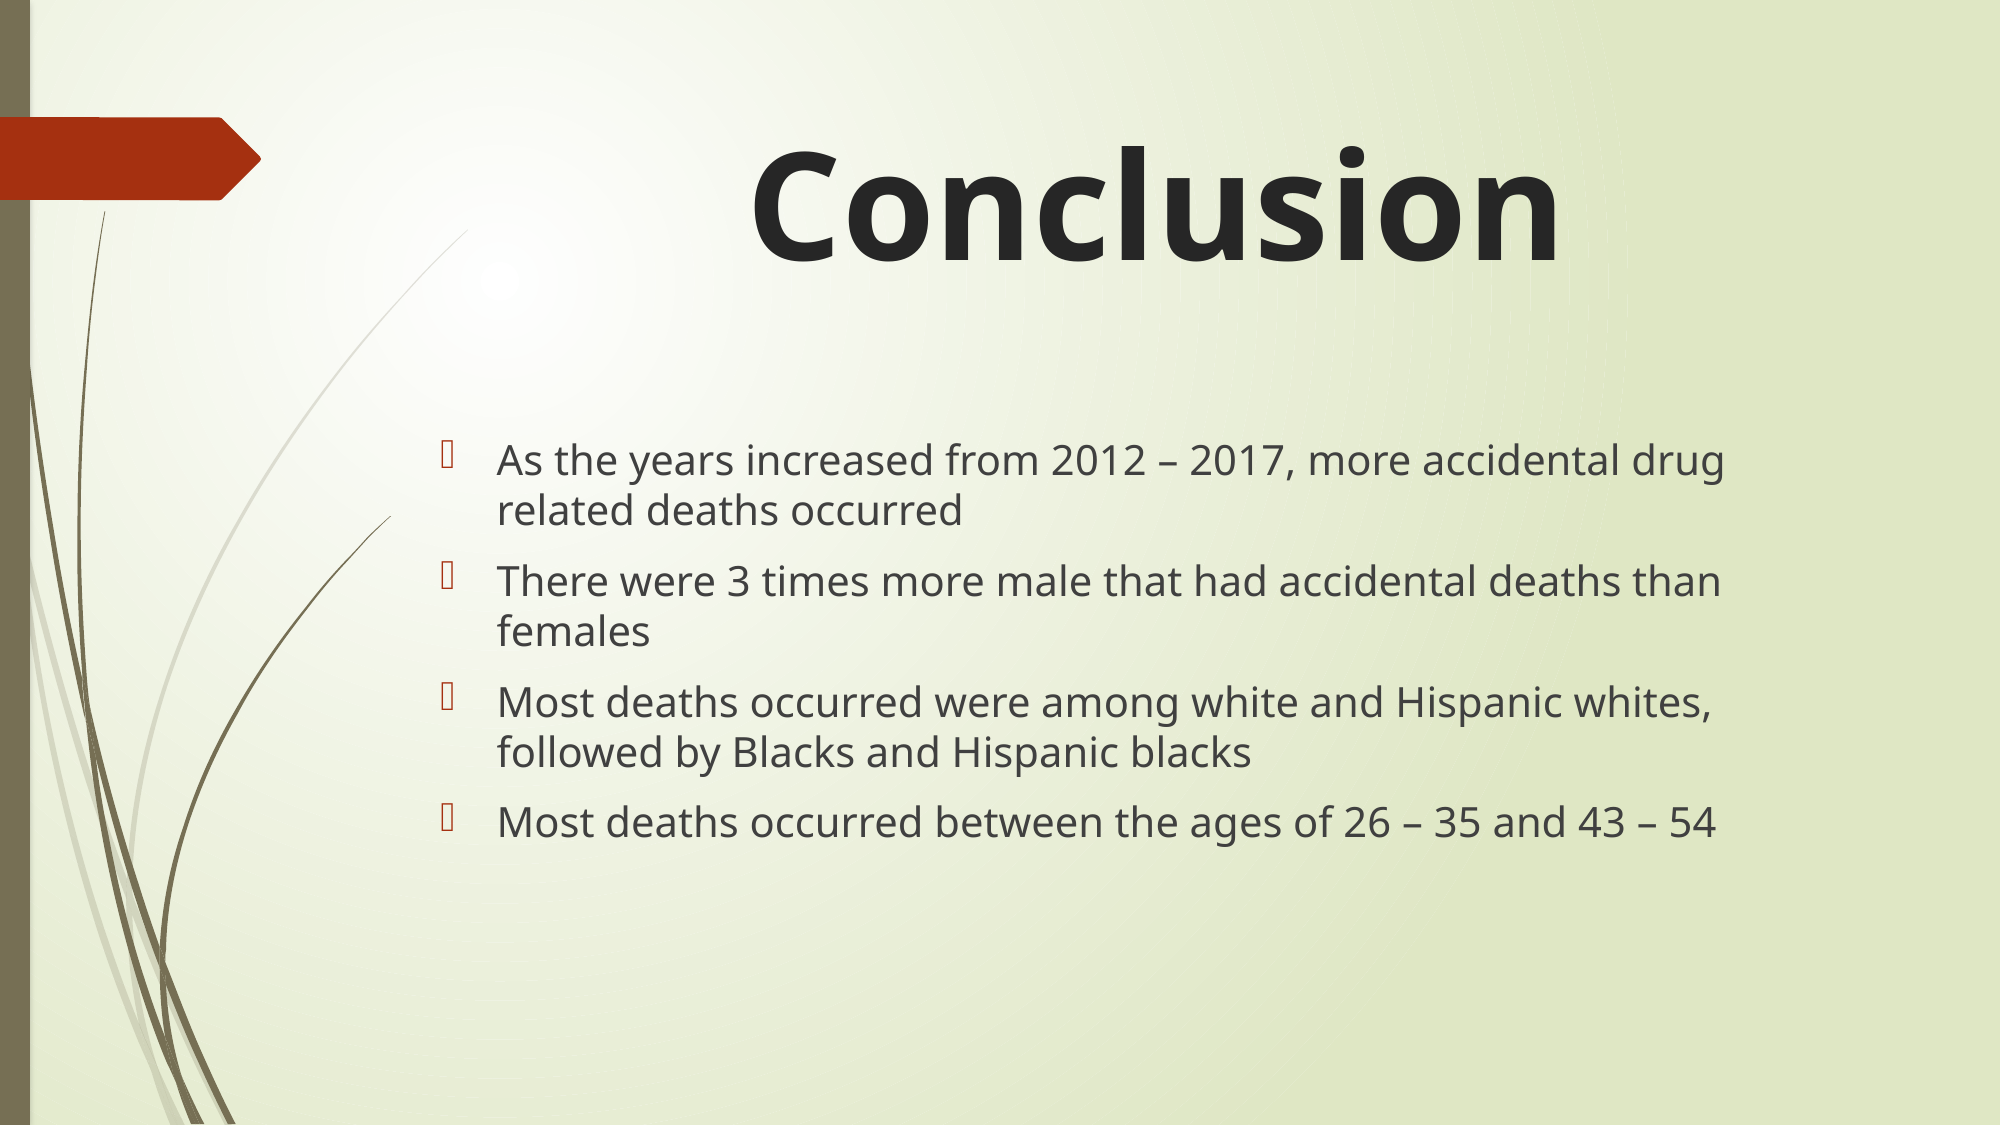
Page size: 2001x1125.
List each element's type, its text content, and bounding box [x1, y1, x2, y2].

list As the years increased from 2012 – 2017, more accidental drug related deaths occurred There were 3 times more male that had accidental deaths than females Most deaths occurred were among white and Hispanic whites, followed by Blacks and Hispanic blacks Most deaths occurred between the ages of 26 – 35 and 43 – 54 [425, 426, 1888, 1046]
title Conclusion [425, 102, 1888, 313]
